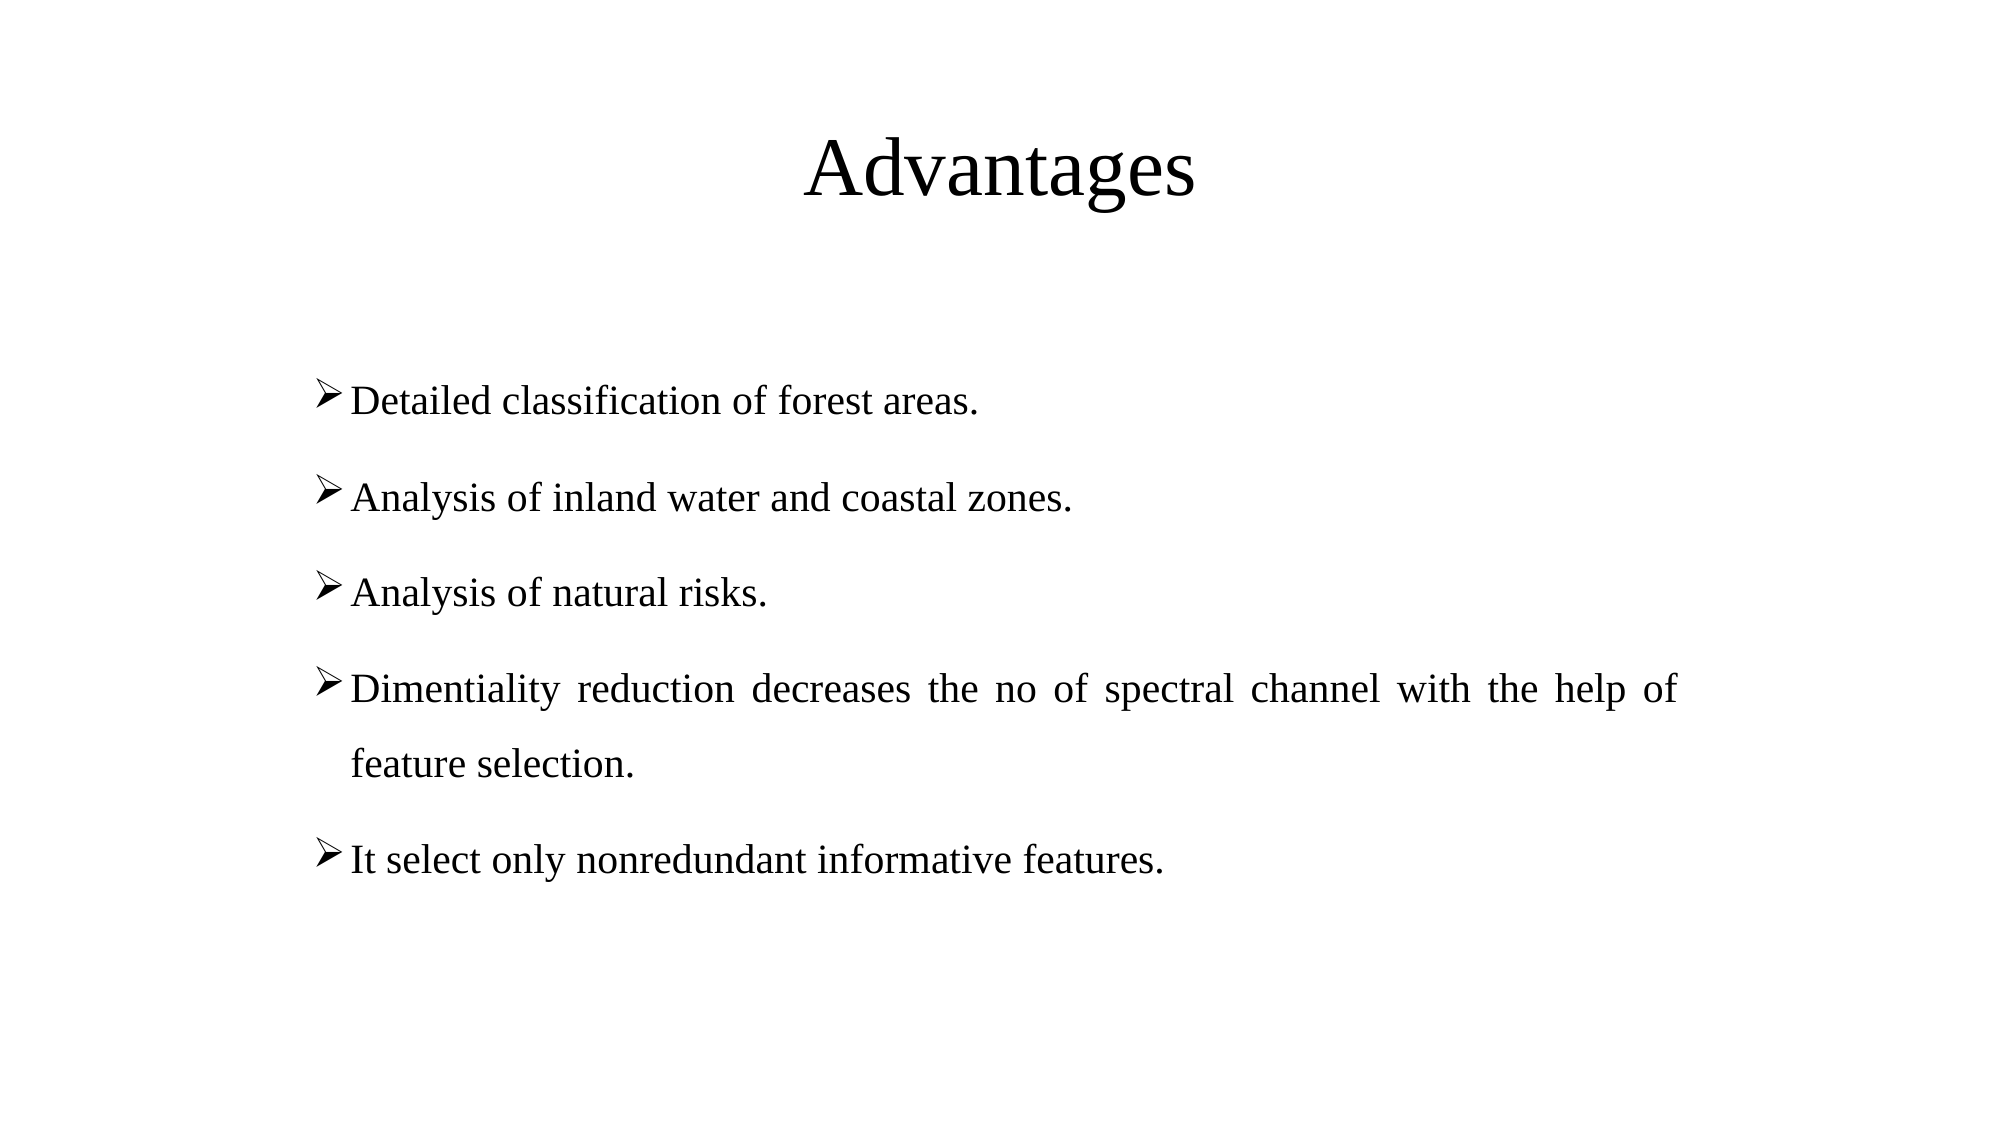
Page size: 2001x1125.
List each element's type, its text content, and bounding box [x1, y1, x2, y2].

list Detailed classification of forest areas. Analysis of inland water and coastal zones. Analysis of natural risks. Dimentiality reduction decreases the no of spectral channel with the help of feature selection. It select only nonredundant informative features. [297, 340, 1695, 1014]
title Advantages [137, 59, 1863, 278]
